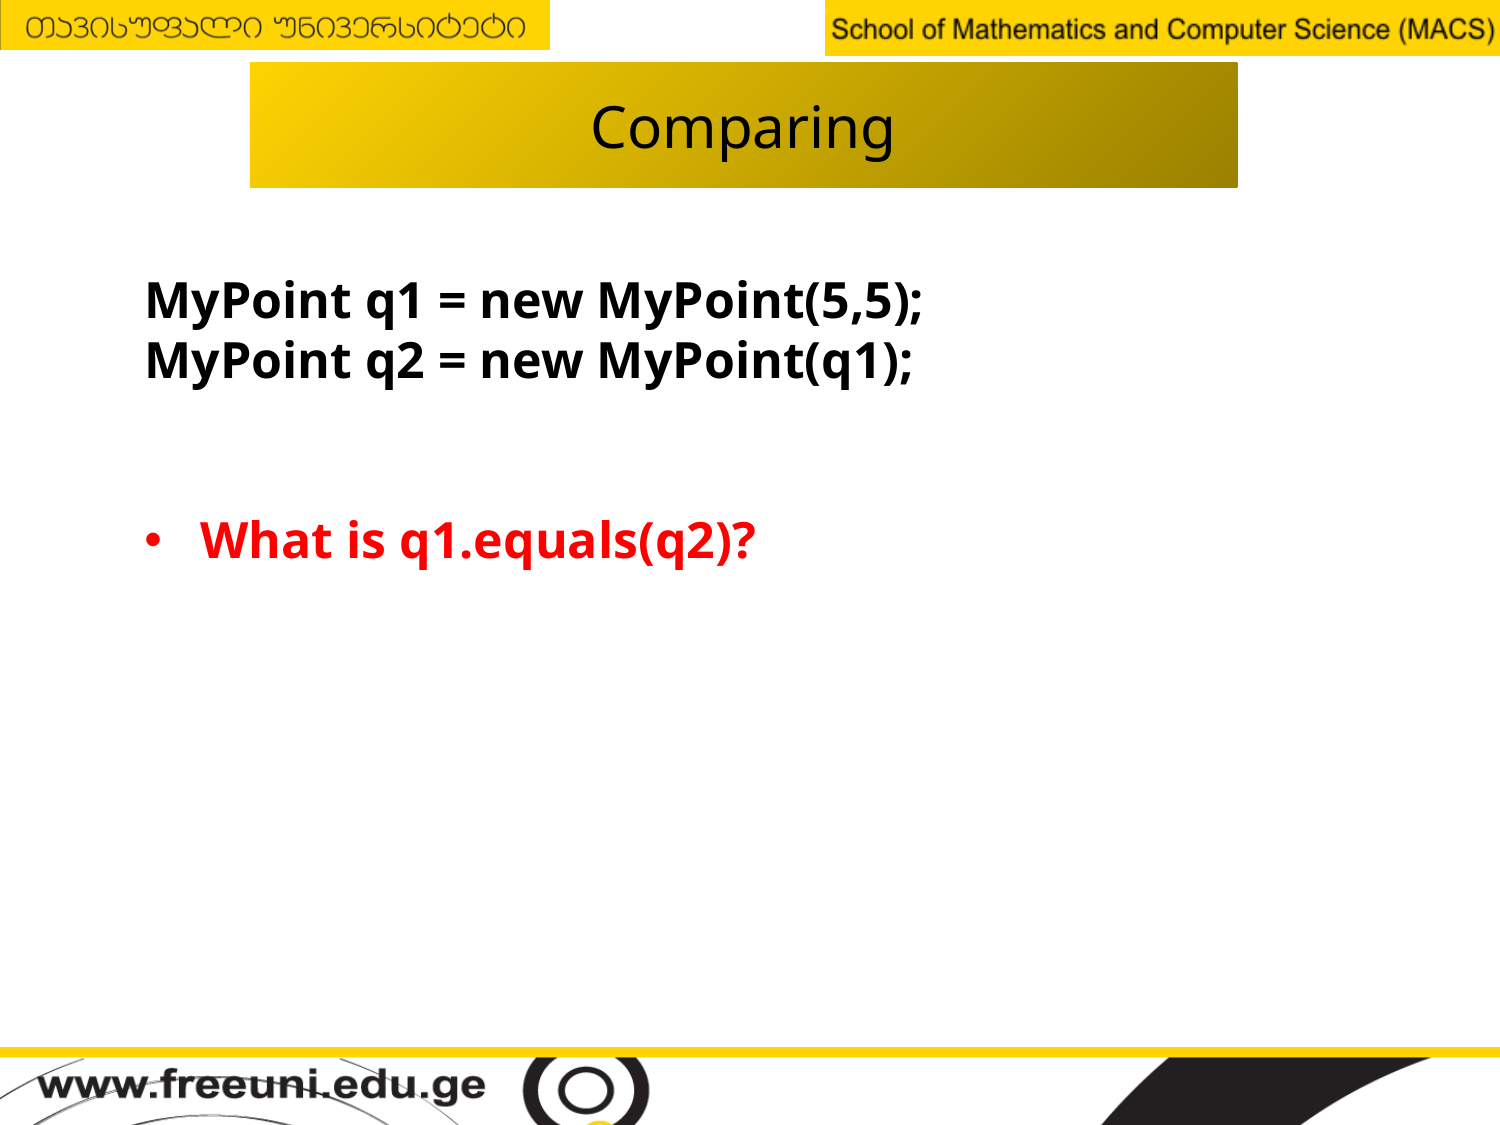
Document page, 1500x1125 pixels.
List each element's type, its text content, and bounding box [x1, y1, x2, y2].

text_box Comparing [249, 62, 1238, 188]
picture [824, 0, 1500, 56]
picture [0, 0, 551, 50]
picture [0, 1047, 1500, 1125]
text_box MyPoint q1 = new MyPoint(5,5); MyPoint q2 = new MyPoint(q1); What is q1.equals(q2)? [129, 261, 1352, 577]
